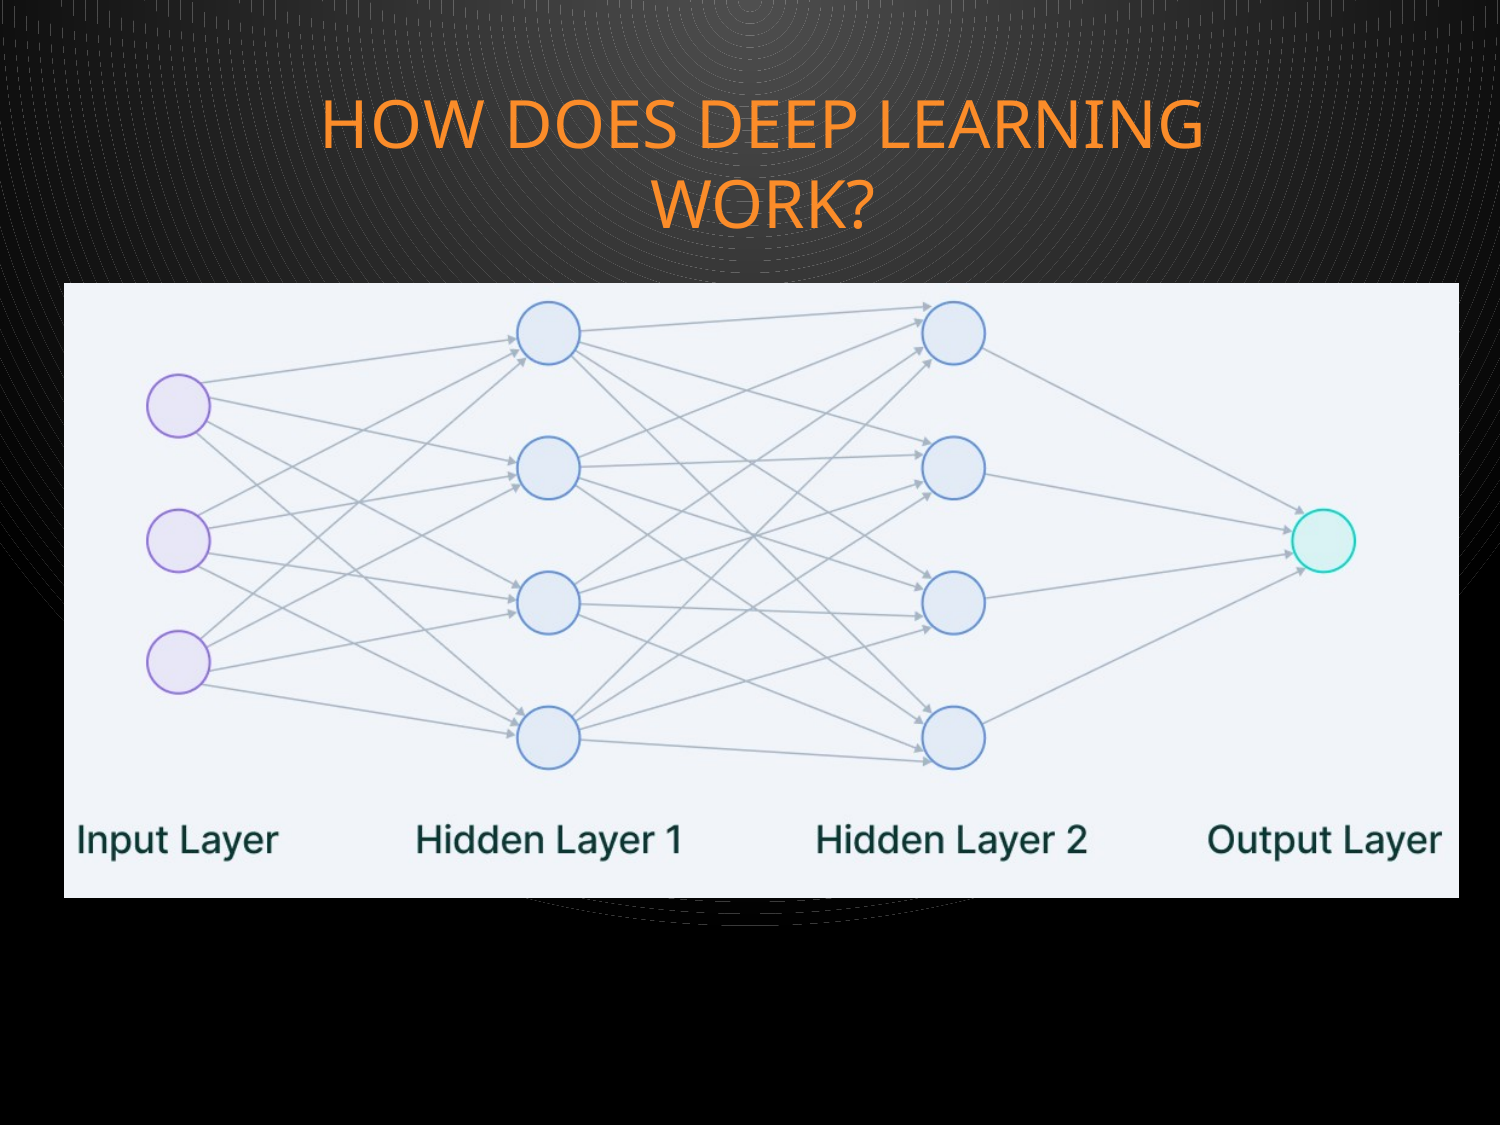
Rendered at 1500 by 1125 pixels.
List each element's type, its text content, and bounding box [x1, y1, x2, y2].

title How does Deep Learning work? [249, 66, 1275, 257]
picture [64, 283, 1459, 898]
